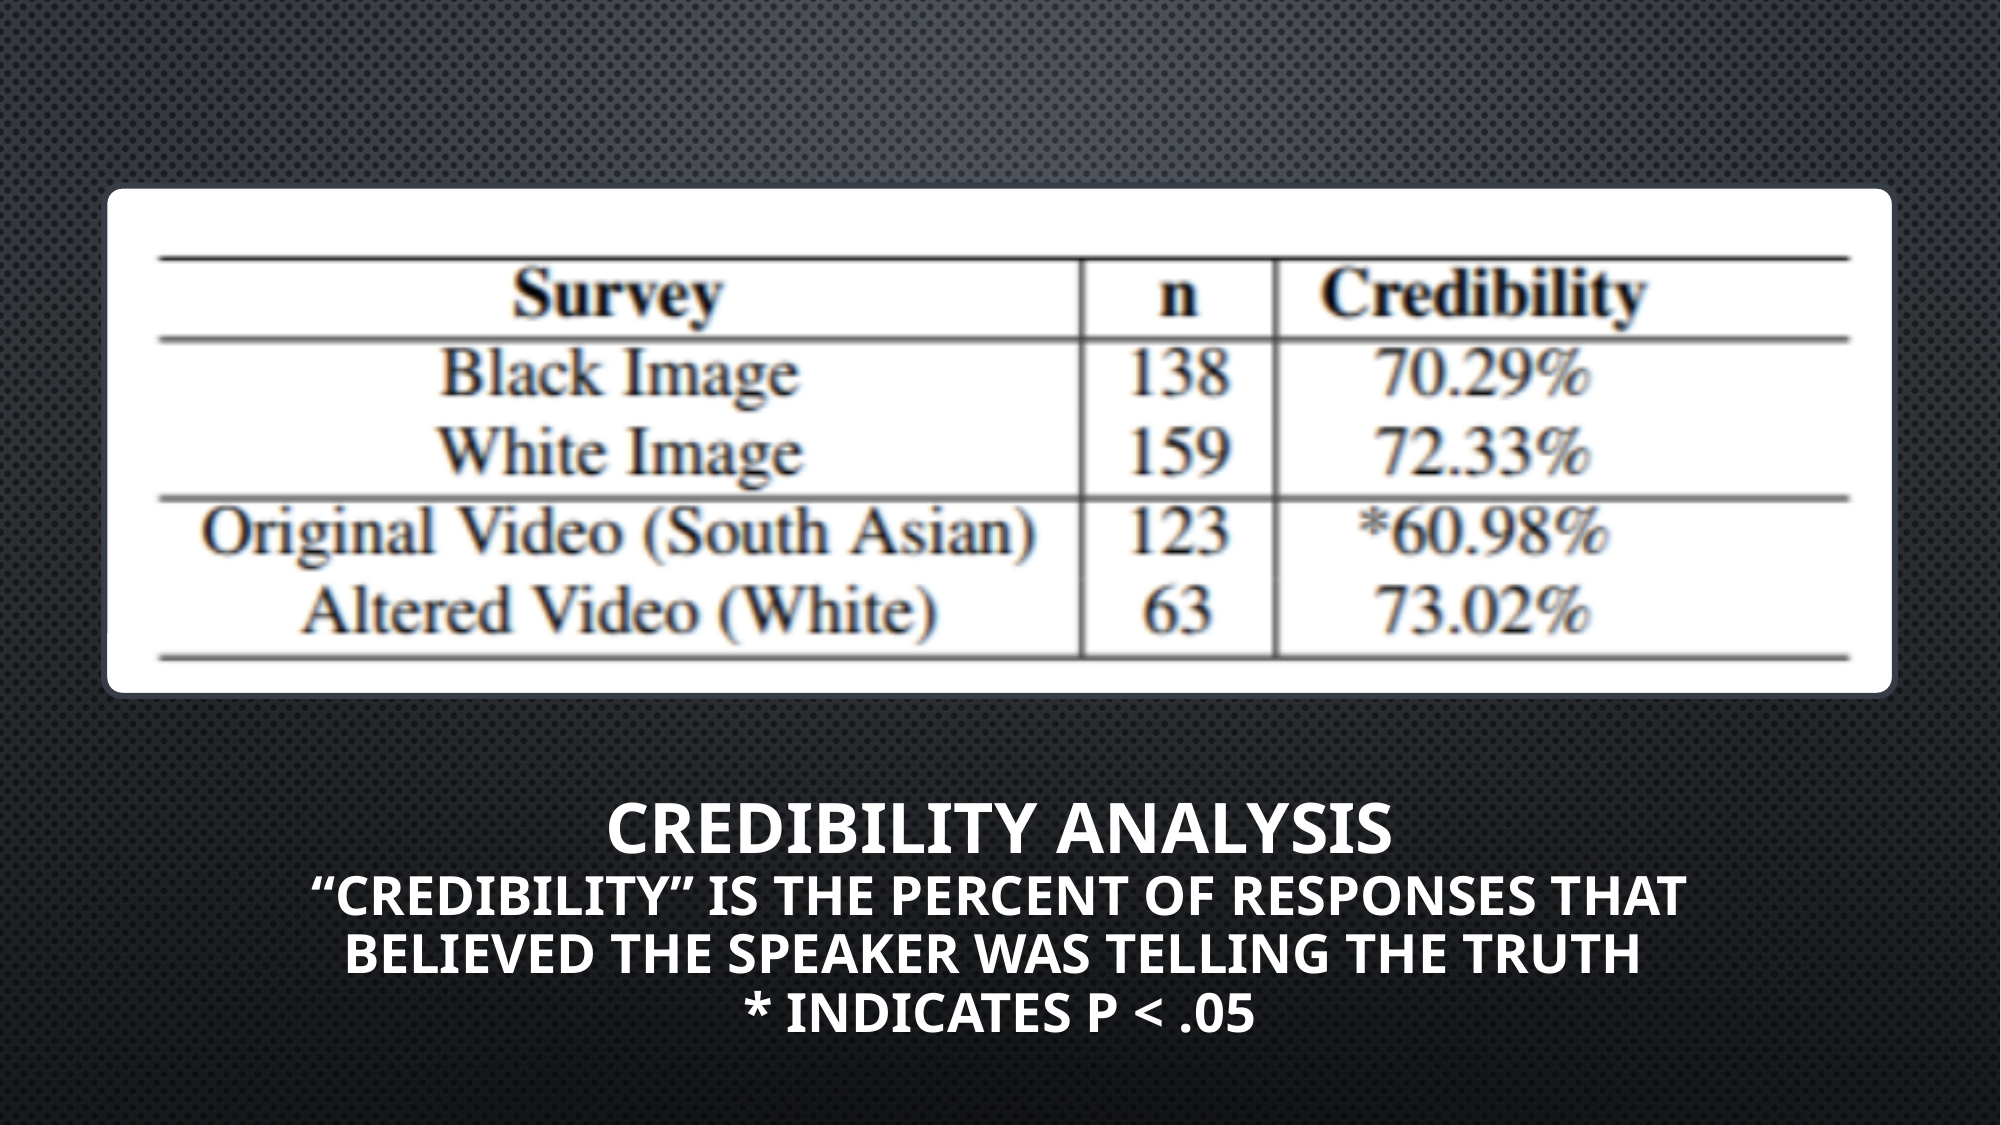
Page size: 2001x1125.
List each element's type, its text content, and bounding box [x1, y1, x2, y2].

title Credibility analysis “Credibility” is the percent of responses that believed the speaker was telling the truth * indicates p < .05 [288, 733, 1712, 1052]
picture [103, 185, 1896, 697]
